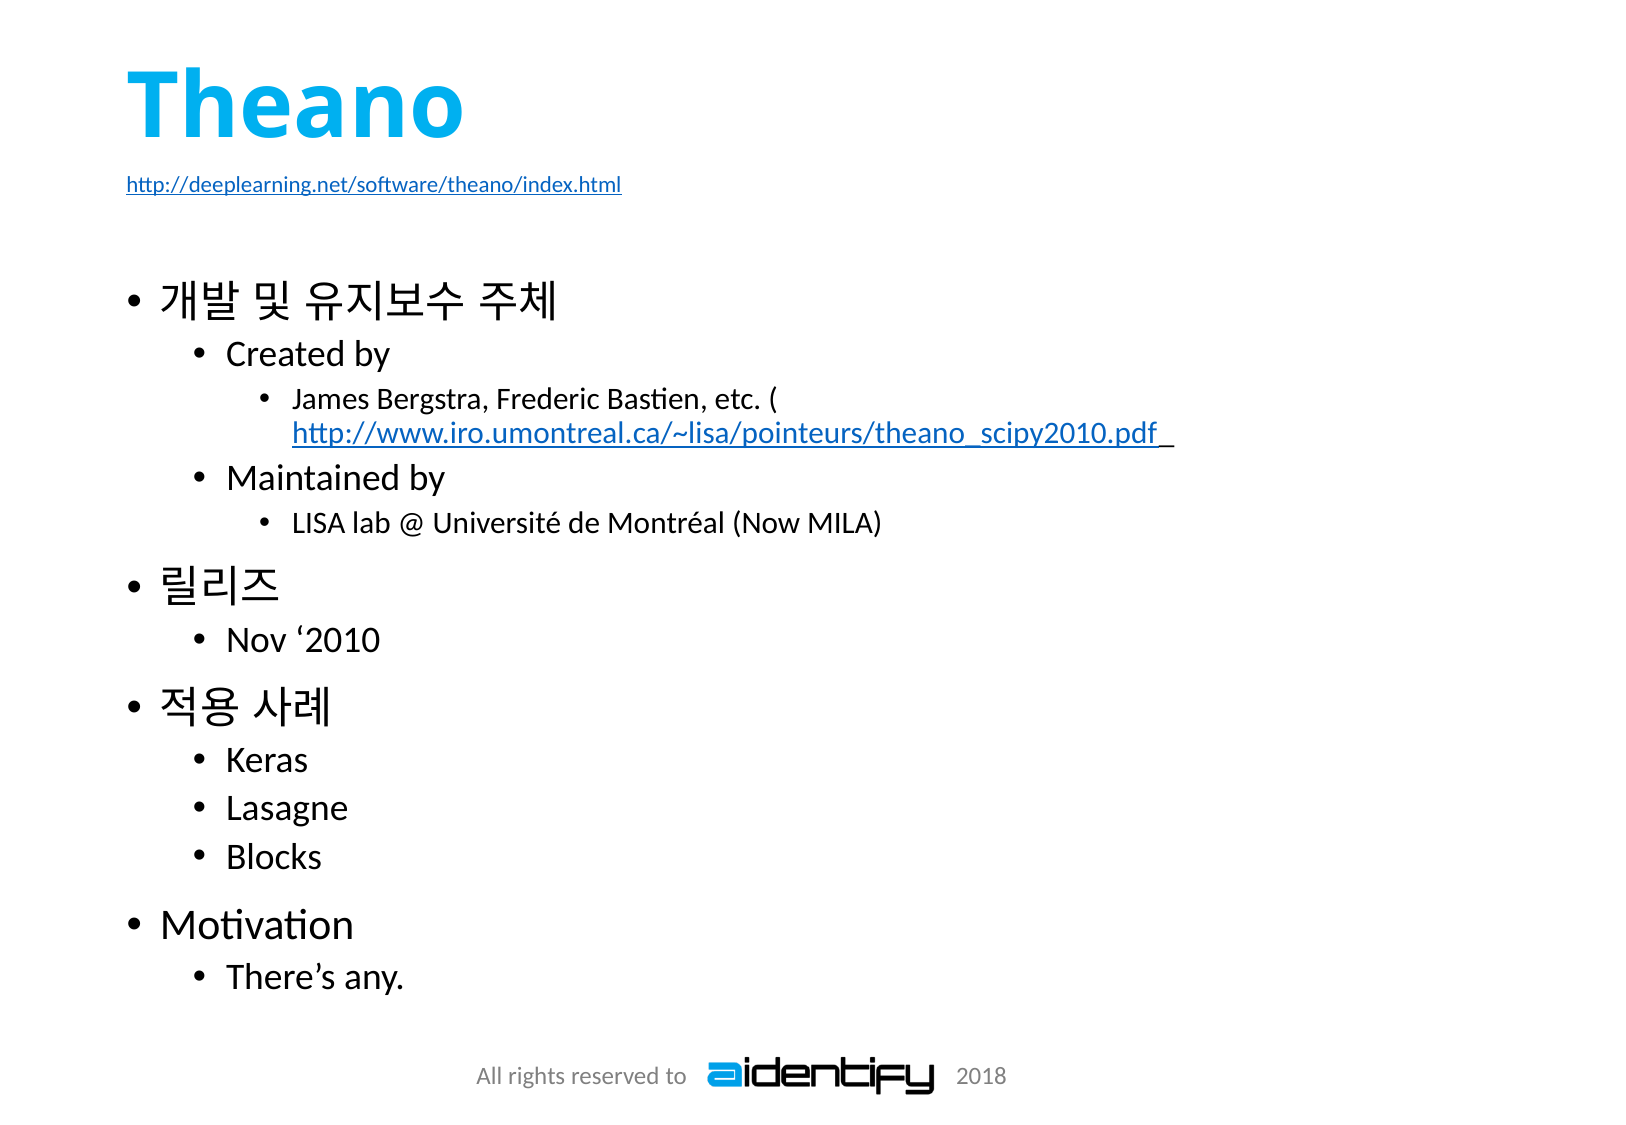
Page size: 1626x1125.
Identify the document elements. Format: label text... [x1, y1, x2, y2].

list 개발 및 유지보수 주체 Created by James Bergstra, Frederic Bastien, etc. (http://www.iro.umontreal.ca/~lisa/pointeurs/theano_scipy2010.pdf_ Maintained by LISA lab @ Université de Montréal (Now MILA) 릴리즈 Nov ‘2010 적용 사례 Keras Lasagne Blocks Motivation There’s any. [111, 272, 1514, 1014]
title Theano [111, 0, 1514, 217]
text_box http://deeplearning.net/software/theano/index.html [111, 161, 1128, 204]
picture [690, 1029, 1004, 1118]
